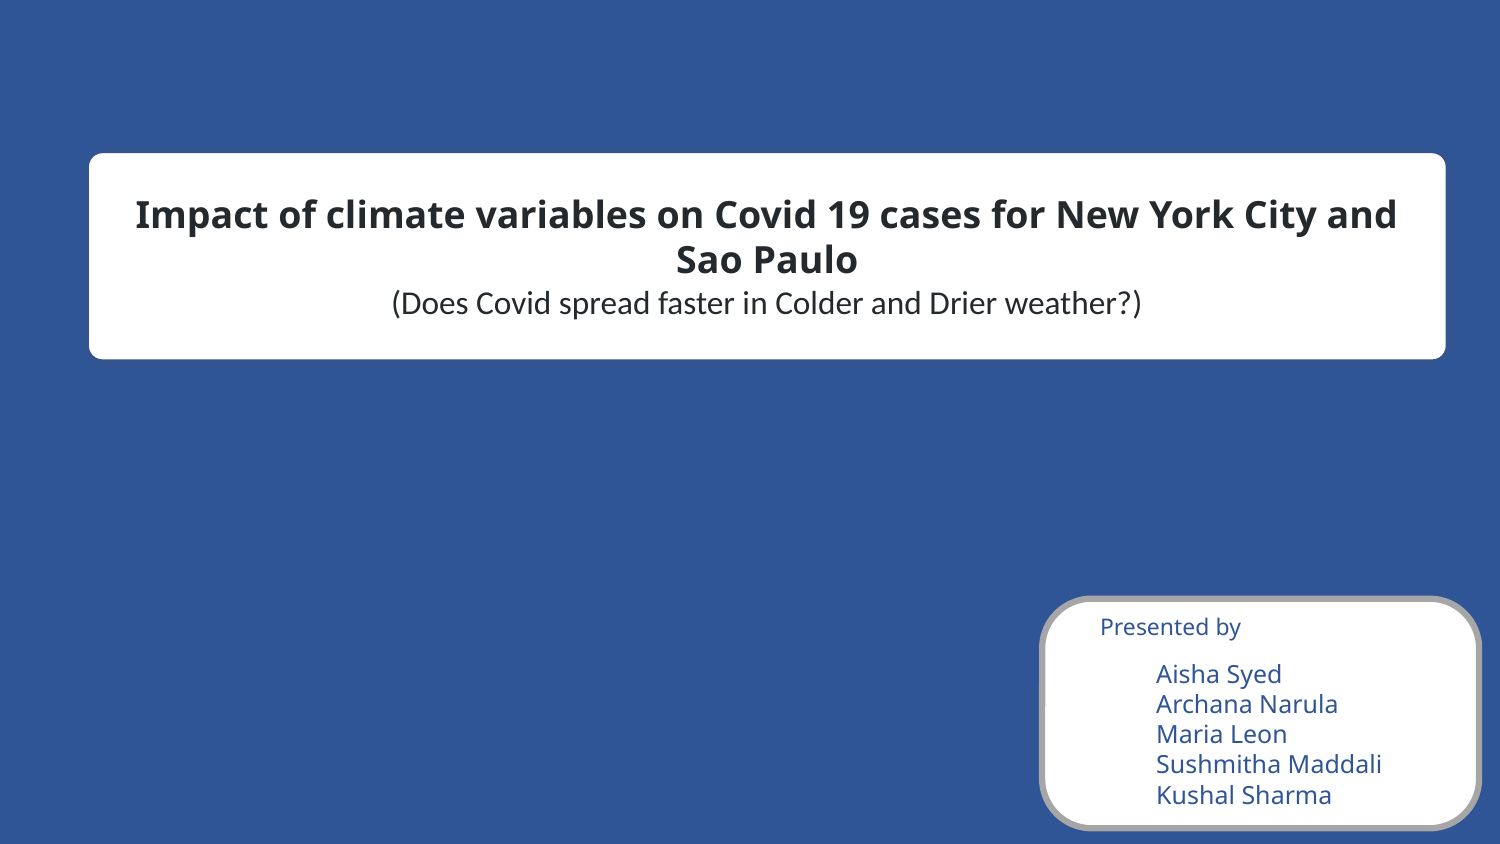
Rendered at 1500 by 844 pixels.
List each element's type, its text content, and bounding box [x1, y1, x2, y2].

text_box Presented by Aisha Syed Archana Narula Maria Leon Sushmitha Maddali Kushal Sharma [1041, 597, 1481, 830]
text_box Impact of climate variables on Covid 19 cases for New York City and Sao Paulo (Does Covid spread faster in Colder and Drier weather?) [84, 148, 1450, 364]
